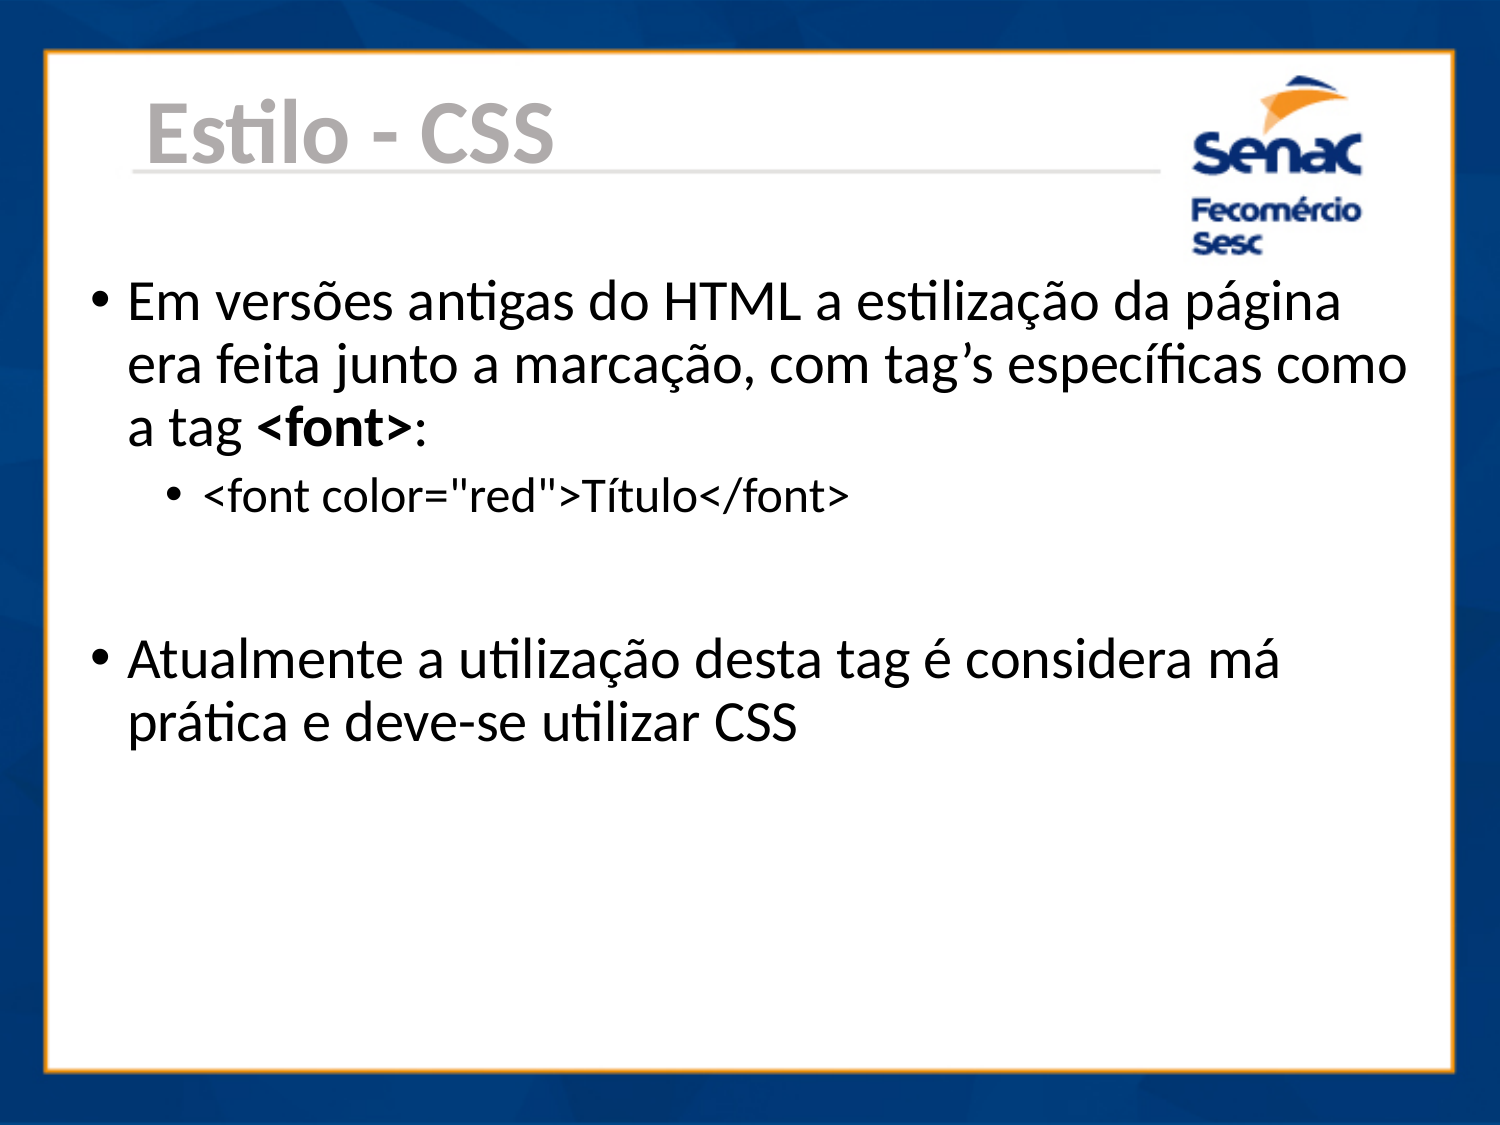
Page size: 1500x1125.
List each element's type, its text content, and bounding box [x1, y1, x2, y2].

text_box Estilo - CSS [130, 77, 1130, 191]
list Em versões antigas do HTML a estilização da página era feita junto a marcação, com tag’s específicas como a tag <font>: <font color="red">Título</font> Atualmente a utilização desta tag é considera má prática e deve-se utilizar CSS [75, 262, 1425, 1005]
picture [0, 0, 1500, 1125]
